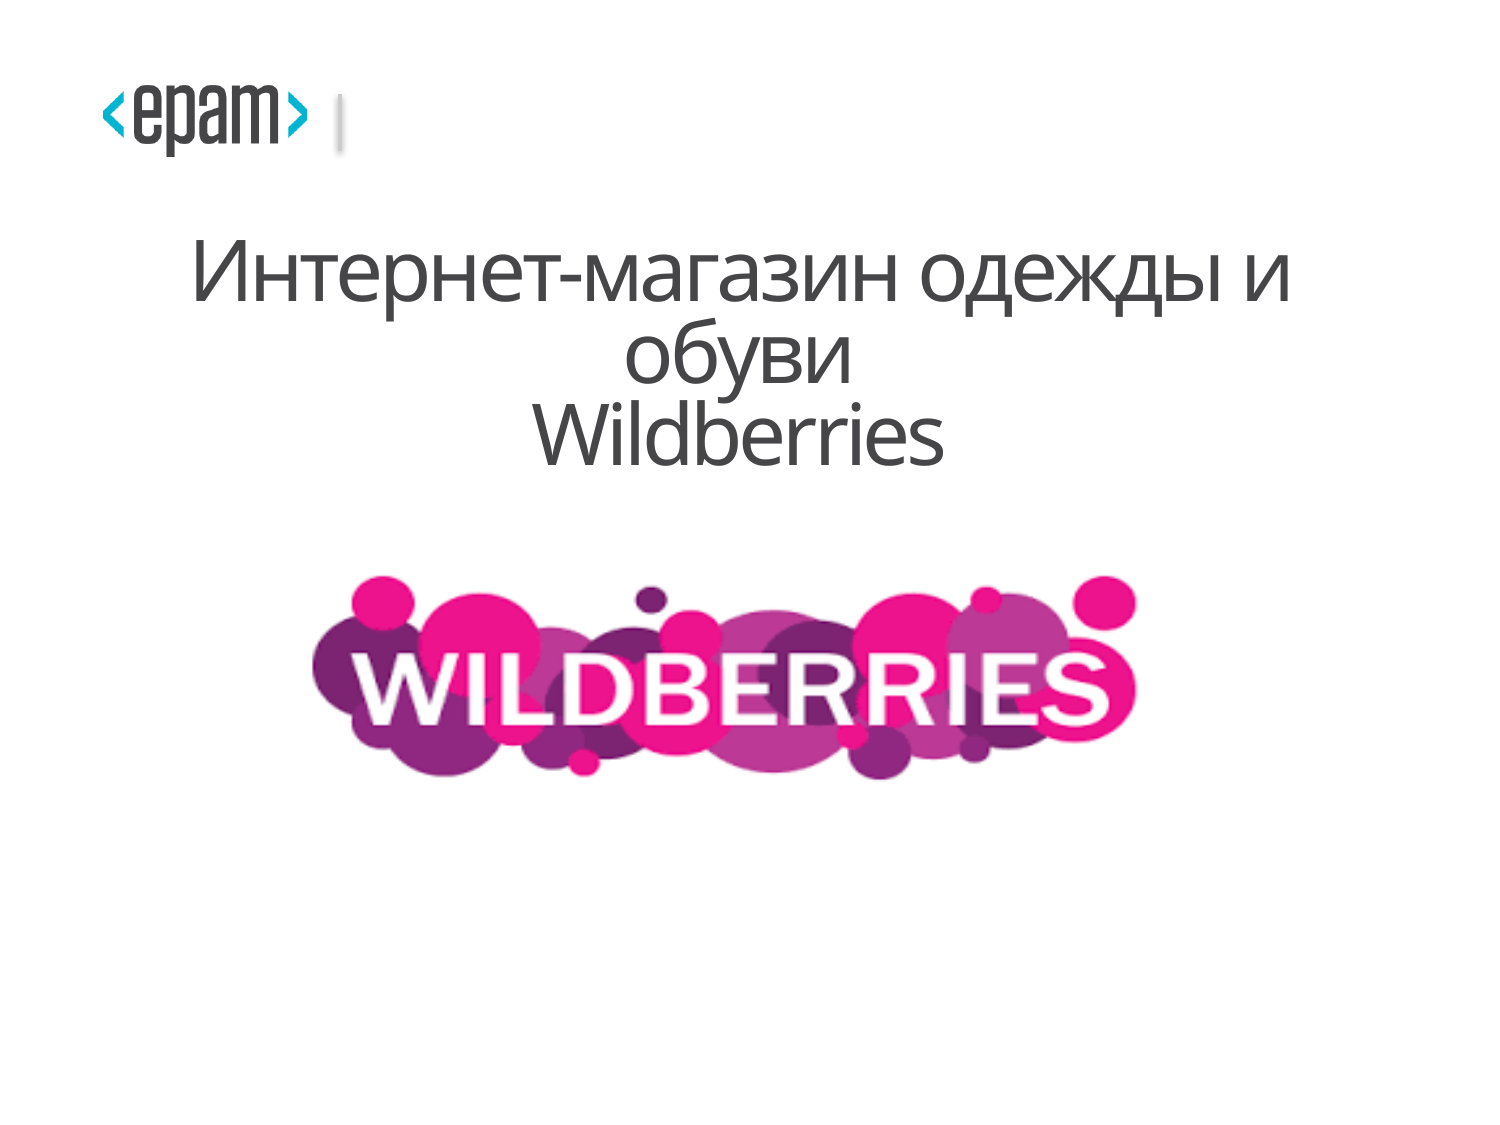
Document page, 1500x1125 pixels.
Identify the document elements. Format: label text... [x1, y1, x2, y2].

list Интернет-магазин одежды и обуви Wildberries [172, 228, 1307, 495]
picture [102, 82, 308, 159]
picture [311, 563, 1141, 797]
